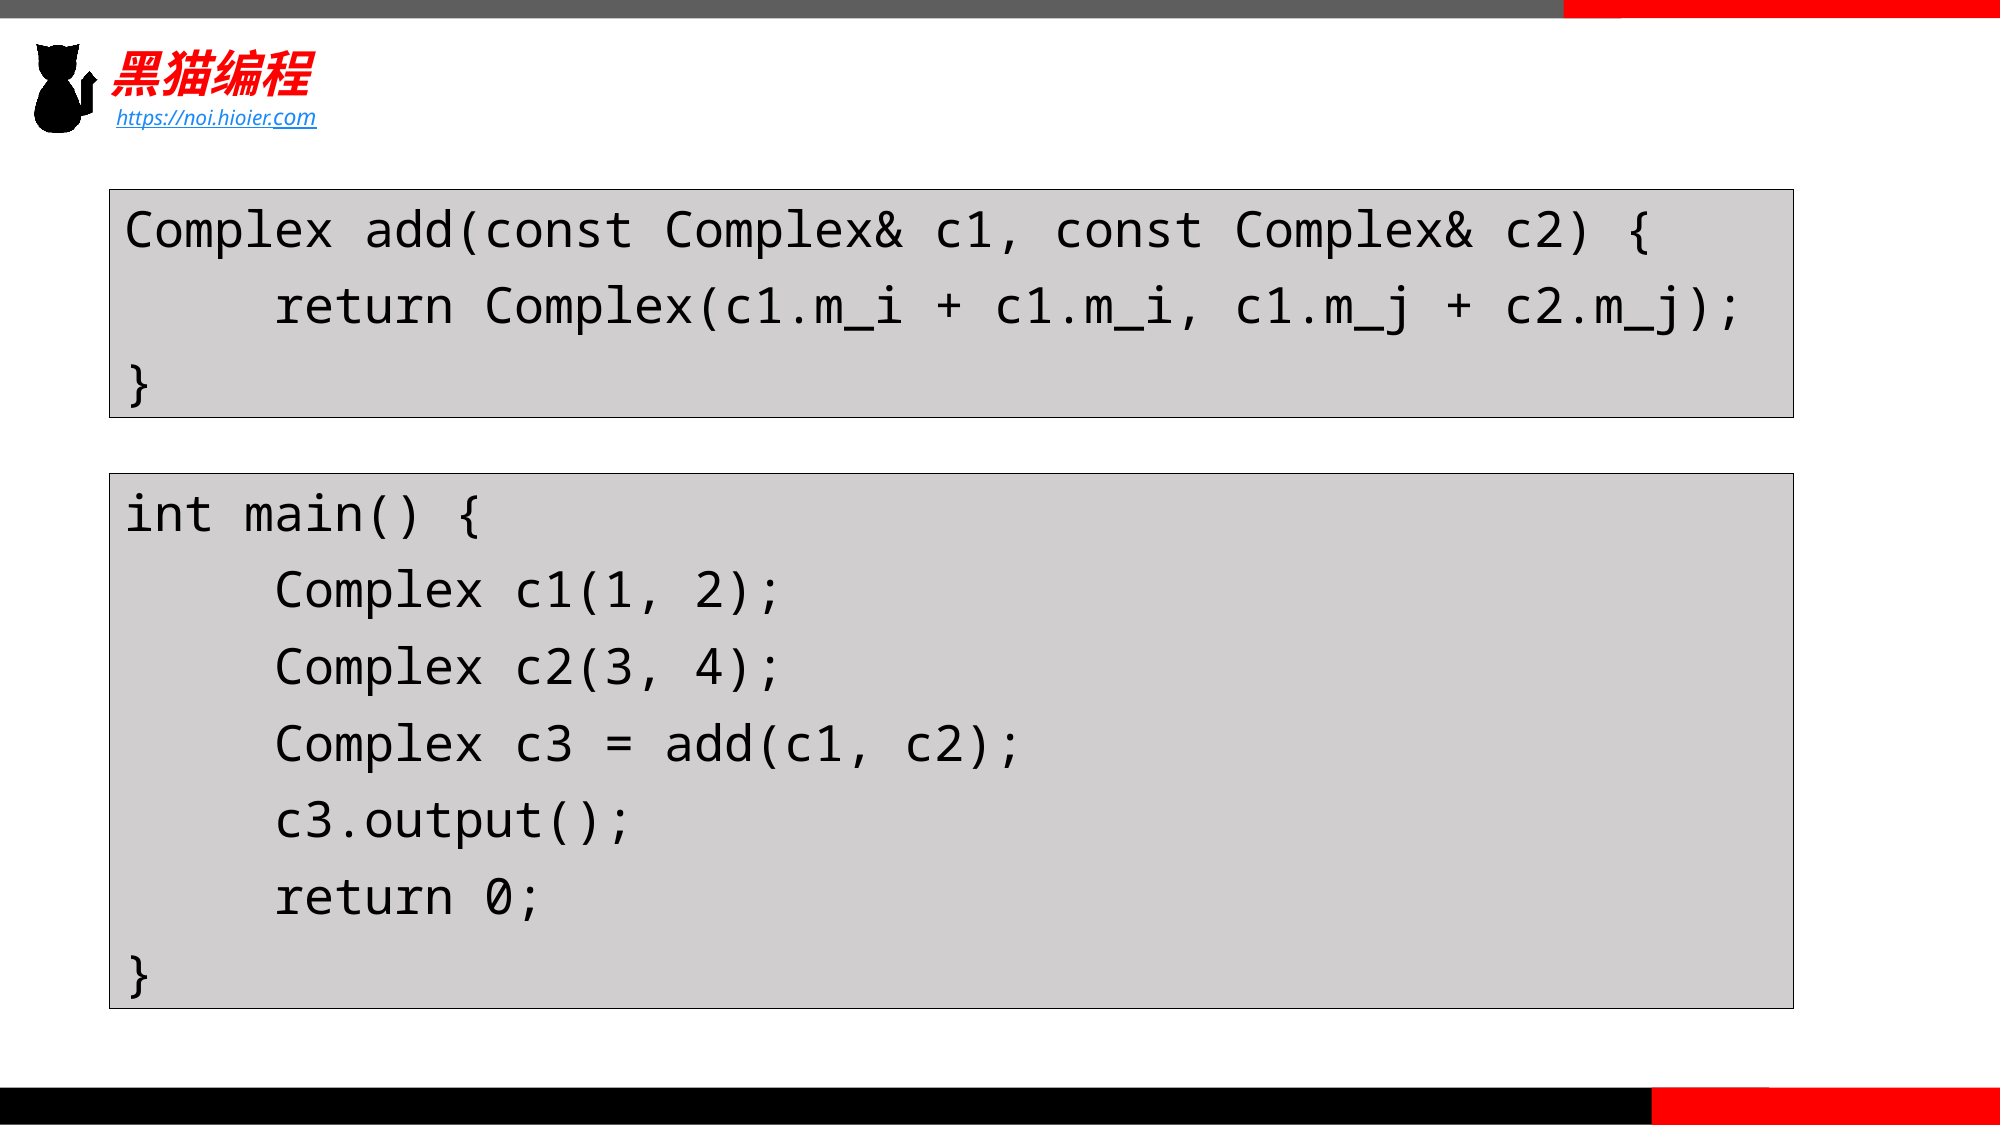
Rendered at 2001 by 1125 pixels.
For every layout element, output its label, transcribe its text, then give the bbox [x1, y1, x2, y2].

text_box int main() { Complex c1(1, 2); Complex c2(3, 4); Complex c3 = add(c1, c2); c3.output(); return 0; } [109, 473, 1794, 1009]
text_box Complex add(const Complex& c1, const Complex& c2) { return Complex(c1.m_i + c1.m_i, c1.m_j + c2.m_j); } [109, 189, 1794, 418]
picture [21, 44, 110, 133]
